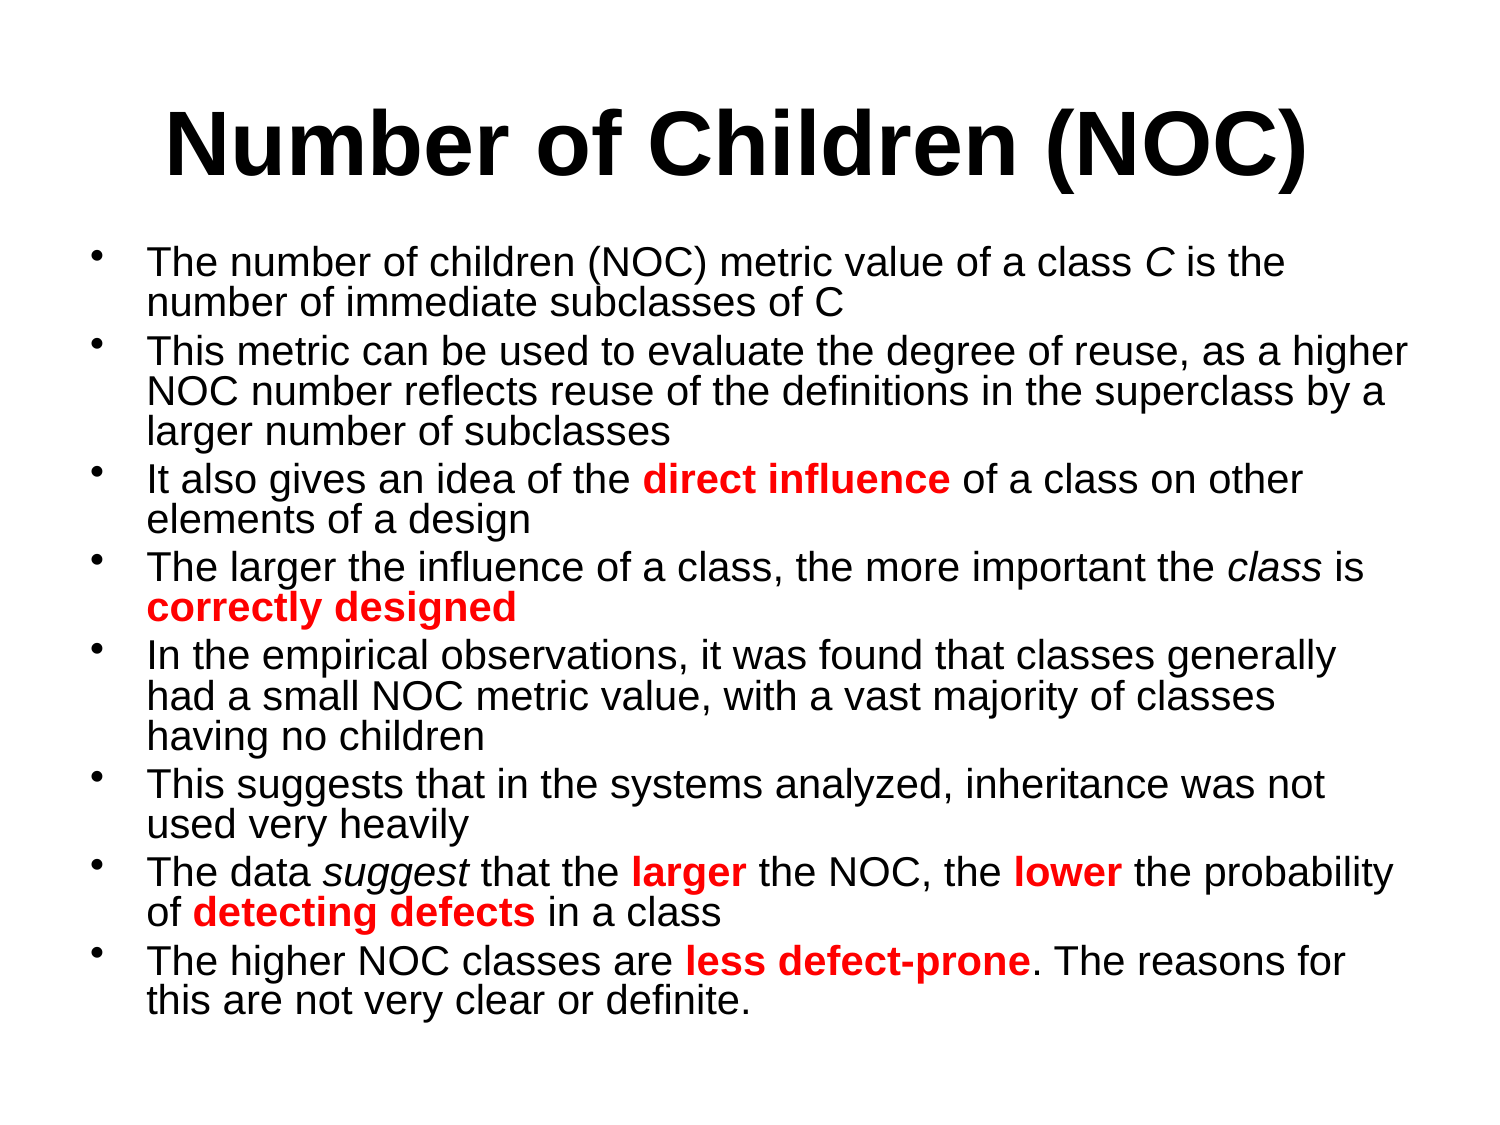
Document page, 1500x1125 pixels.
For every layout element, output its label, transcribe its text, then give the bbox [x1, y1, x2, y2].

list The number of children (NOC) metric value of a class C is the number of immediate subclasses of C This metric can be used to evaluate the degree of reuse, as a higher NOC number reflects reuse of the definitions in the superclass by a larger number of subclasses It also gives an idea of the direct influence of a class on other elements of a design The larger the influence of a class, the more important the class is correctly designed In the empirical observations, it was found that classes generally had a small NOC metric value, with a vast majority of classes having no children This suggests that in the systems analyzed, inheritance was not used very heavily The data suggest that the larger the NOC, the lower the probability of detecting defects in a class The higher NOC classes are less defect-prone. The reasons for this are not very clear or definite. [75, 237, 1425, 1050]
title Number of Children (NOC) [75, 45, 1425, 233]
